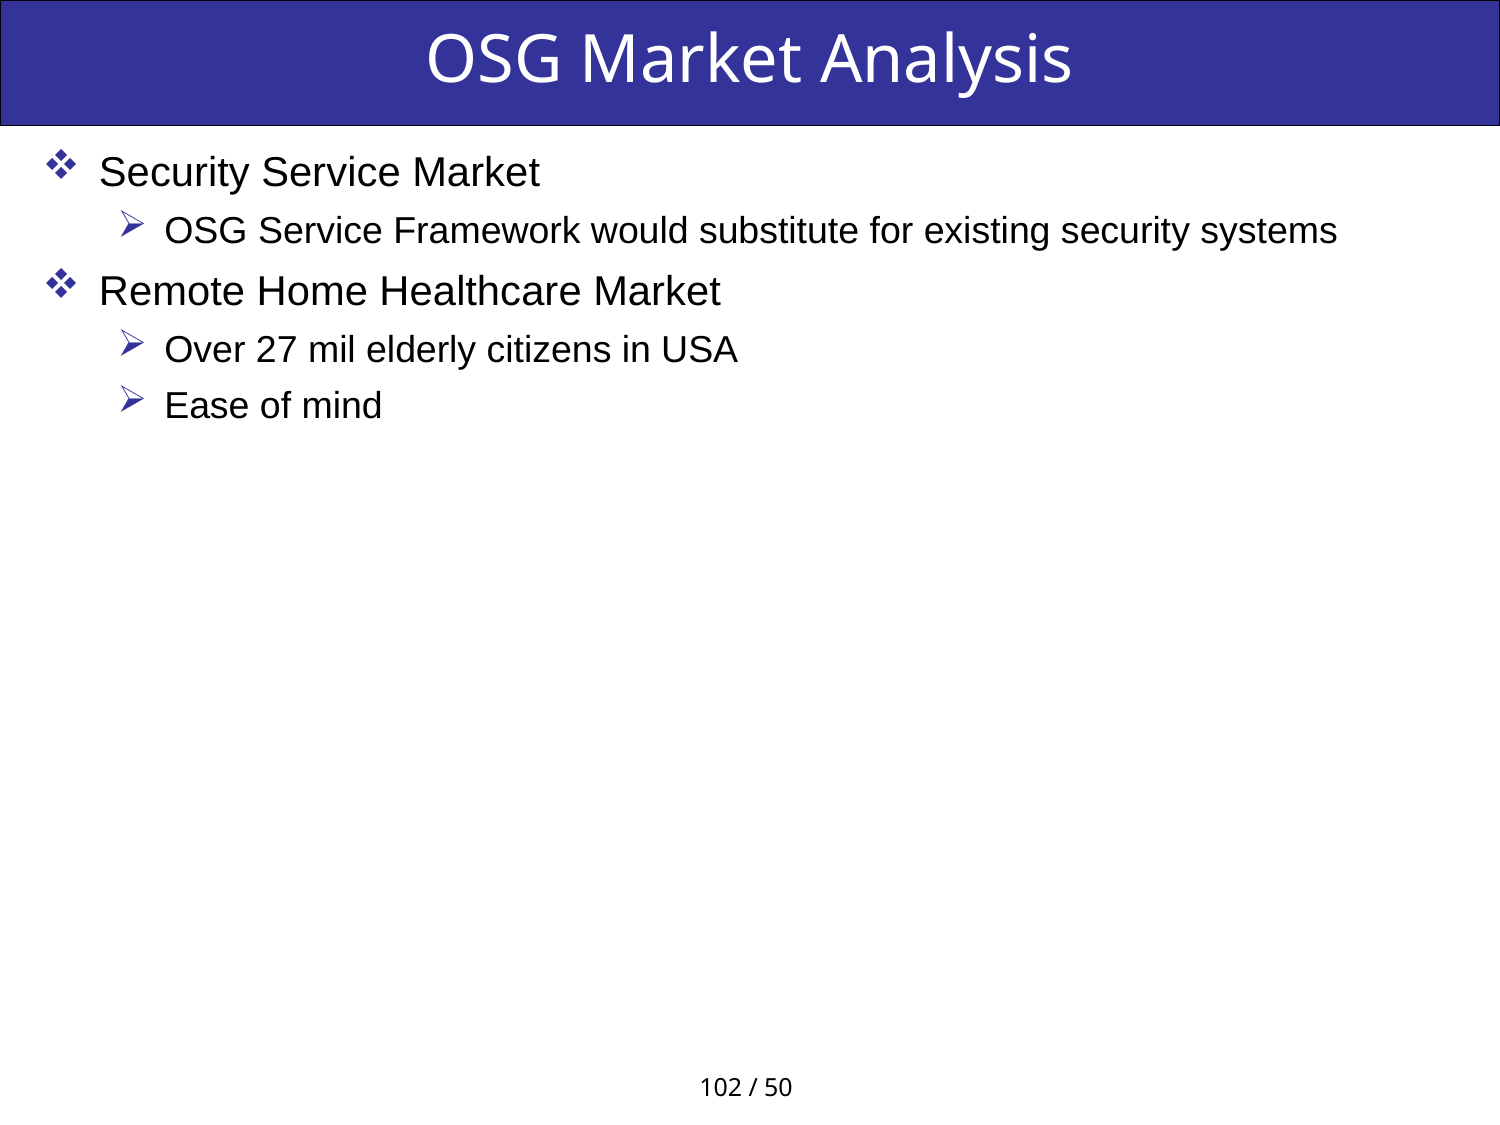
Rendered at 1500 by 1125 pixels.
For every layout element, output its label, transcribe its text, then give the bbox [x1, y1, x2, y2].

list Security Service Market OSG Service Framework would substitute for existing security systems Remote Home Healthcare Market Over 27 mil elderly citizens in USA Ease of mind [27, 137, 1469, 1000]
slide_number 102 / 50 [571, 1064, 922, 1118]
title OSG Market Analysis [112, 0, 1388, 113]
